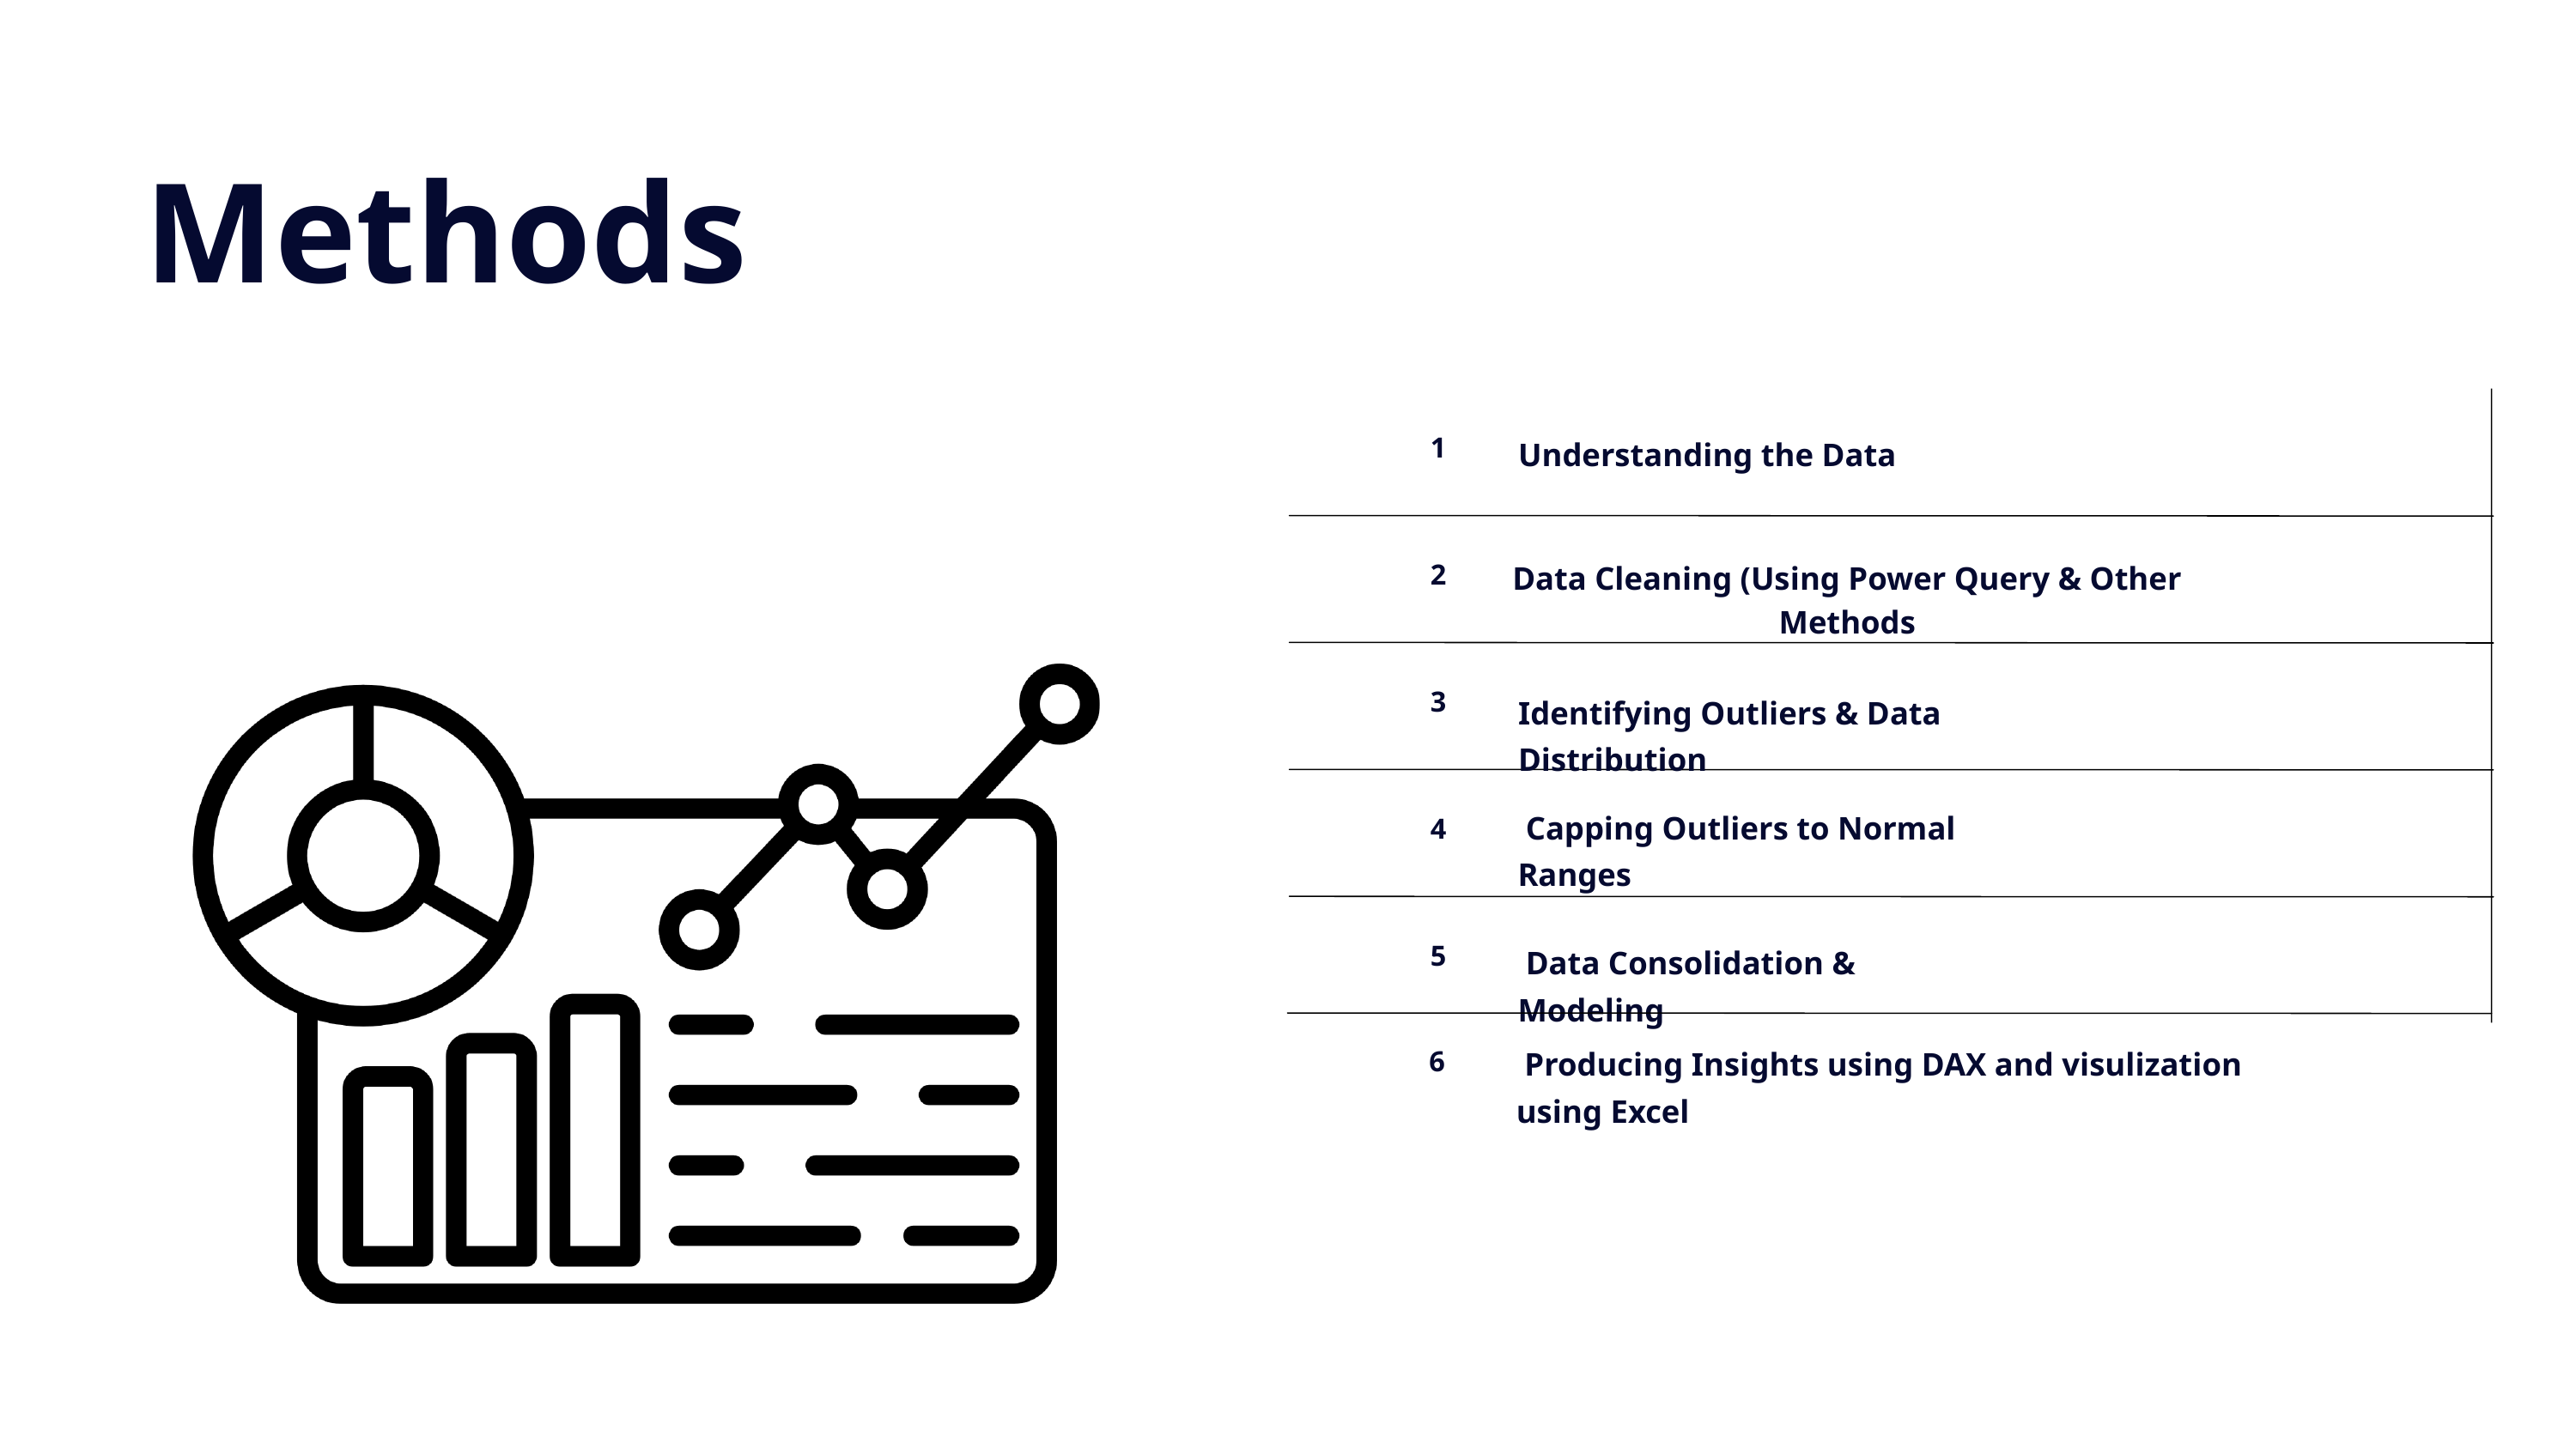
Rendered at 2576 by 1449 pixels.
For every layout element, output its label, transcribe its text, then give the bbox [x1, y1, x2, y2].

text_box Data Consolidation & Modeling [1517, 934, 2006, 1013]
text_box 3 [1416, 683, 1461, 718]
text_box 1 [1416, 429, 1461, 464]
text_box Producing Insights using DAX and visulization using Excel [1516, 1035, 2328, 1130]
text_box 2 [1416, 556, 1460, 591]
text_box Identifying Outliers & Data Distribution [1518, 684, 2073, 779]
text_box Understanding the Data [1518, 426, 2330, 473]
text_box Capping Outliers to Normal Ranges [1517, 799, 2036, 894]
text_box Data Cleaning (Using Power Query & Other Methods [1460, 553, 2234, 641]
text_box Methods [144, 144, 1046, 311]
text_box 6 [1414, 1043, 1460, 1077]
text_box Data Consolidation & Modeling [1517, 1014, 2006, 1028]
text_box 5 [1416, 937, 1461, 972]
text_box 4 [1416, 810, 1461, 845]
text_box [192, 663, 1100, 1304]
